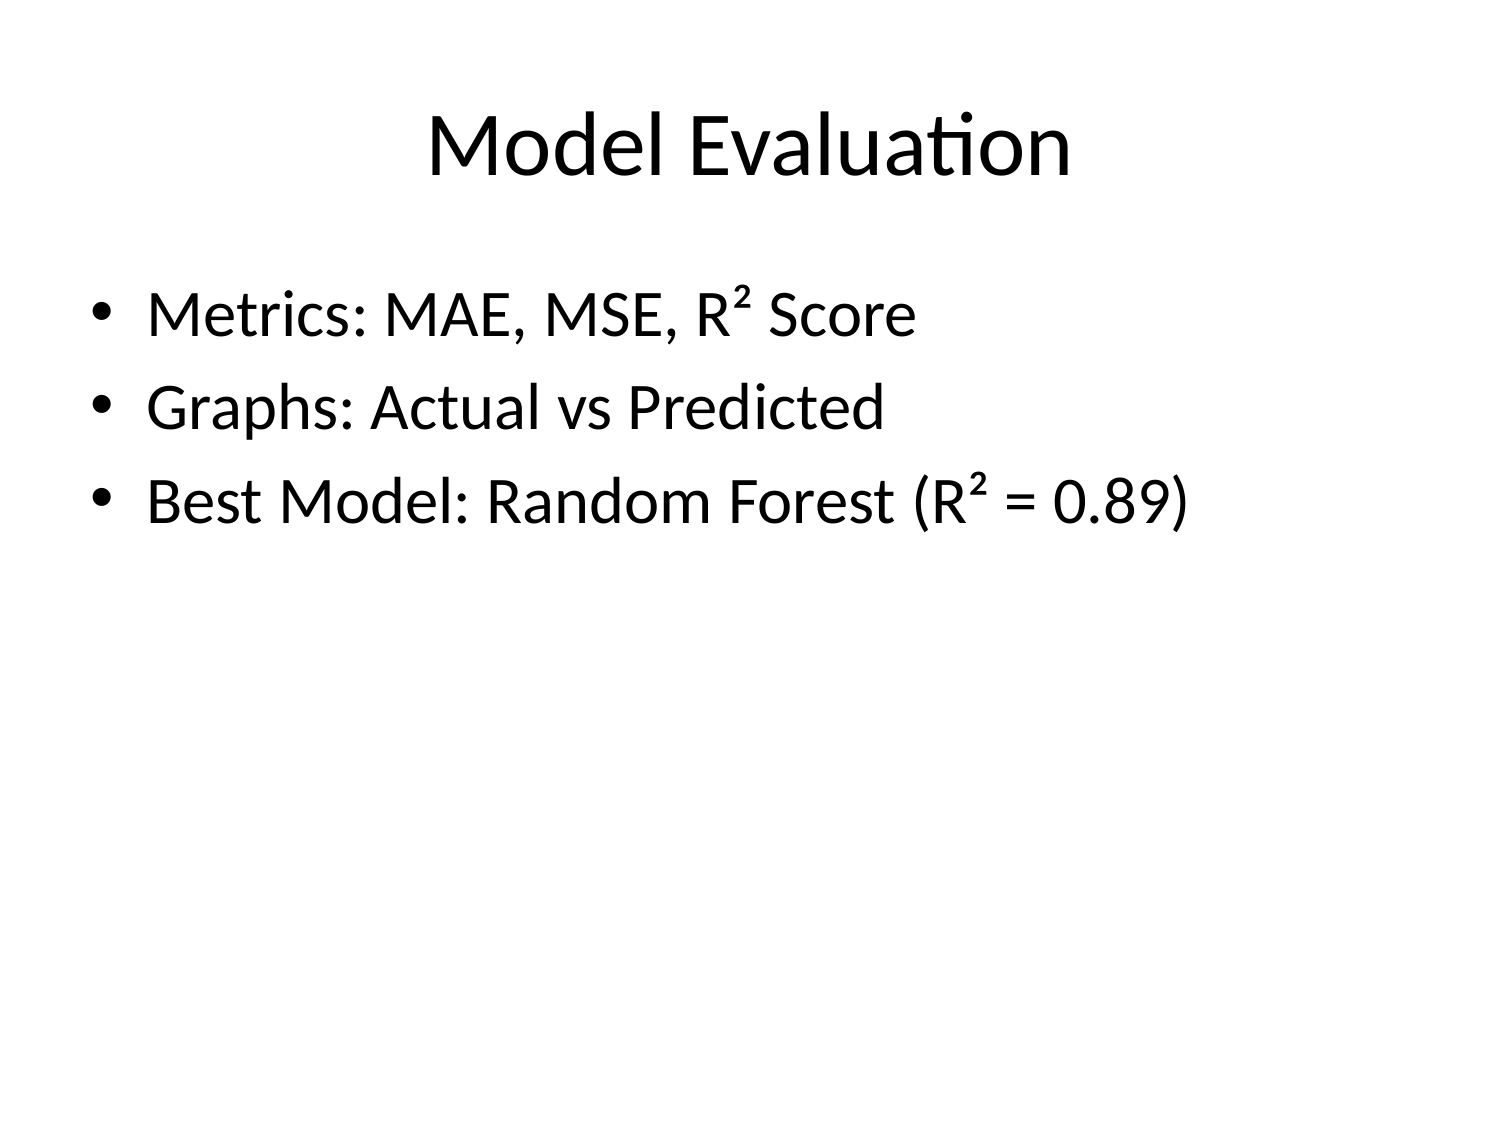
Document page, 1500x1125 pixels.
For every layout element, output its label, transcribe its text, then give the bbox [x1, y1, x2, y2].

title Model Evaluation [75, 45, 1425, 233]
list Metrics: MAE, MSE, R² Score Graphs: Actual vs Predicted Best Model: Random Forest (R² = 0.89) [75, 262, 1425, 1005]
